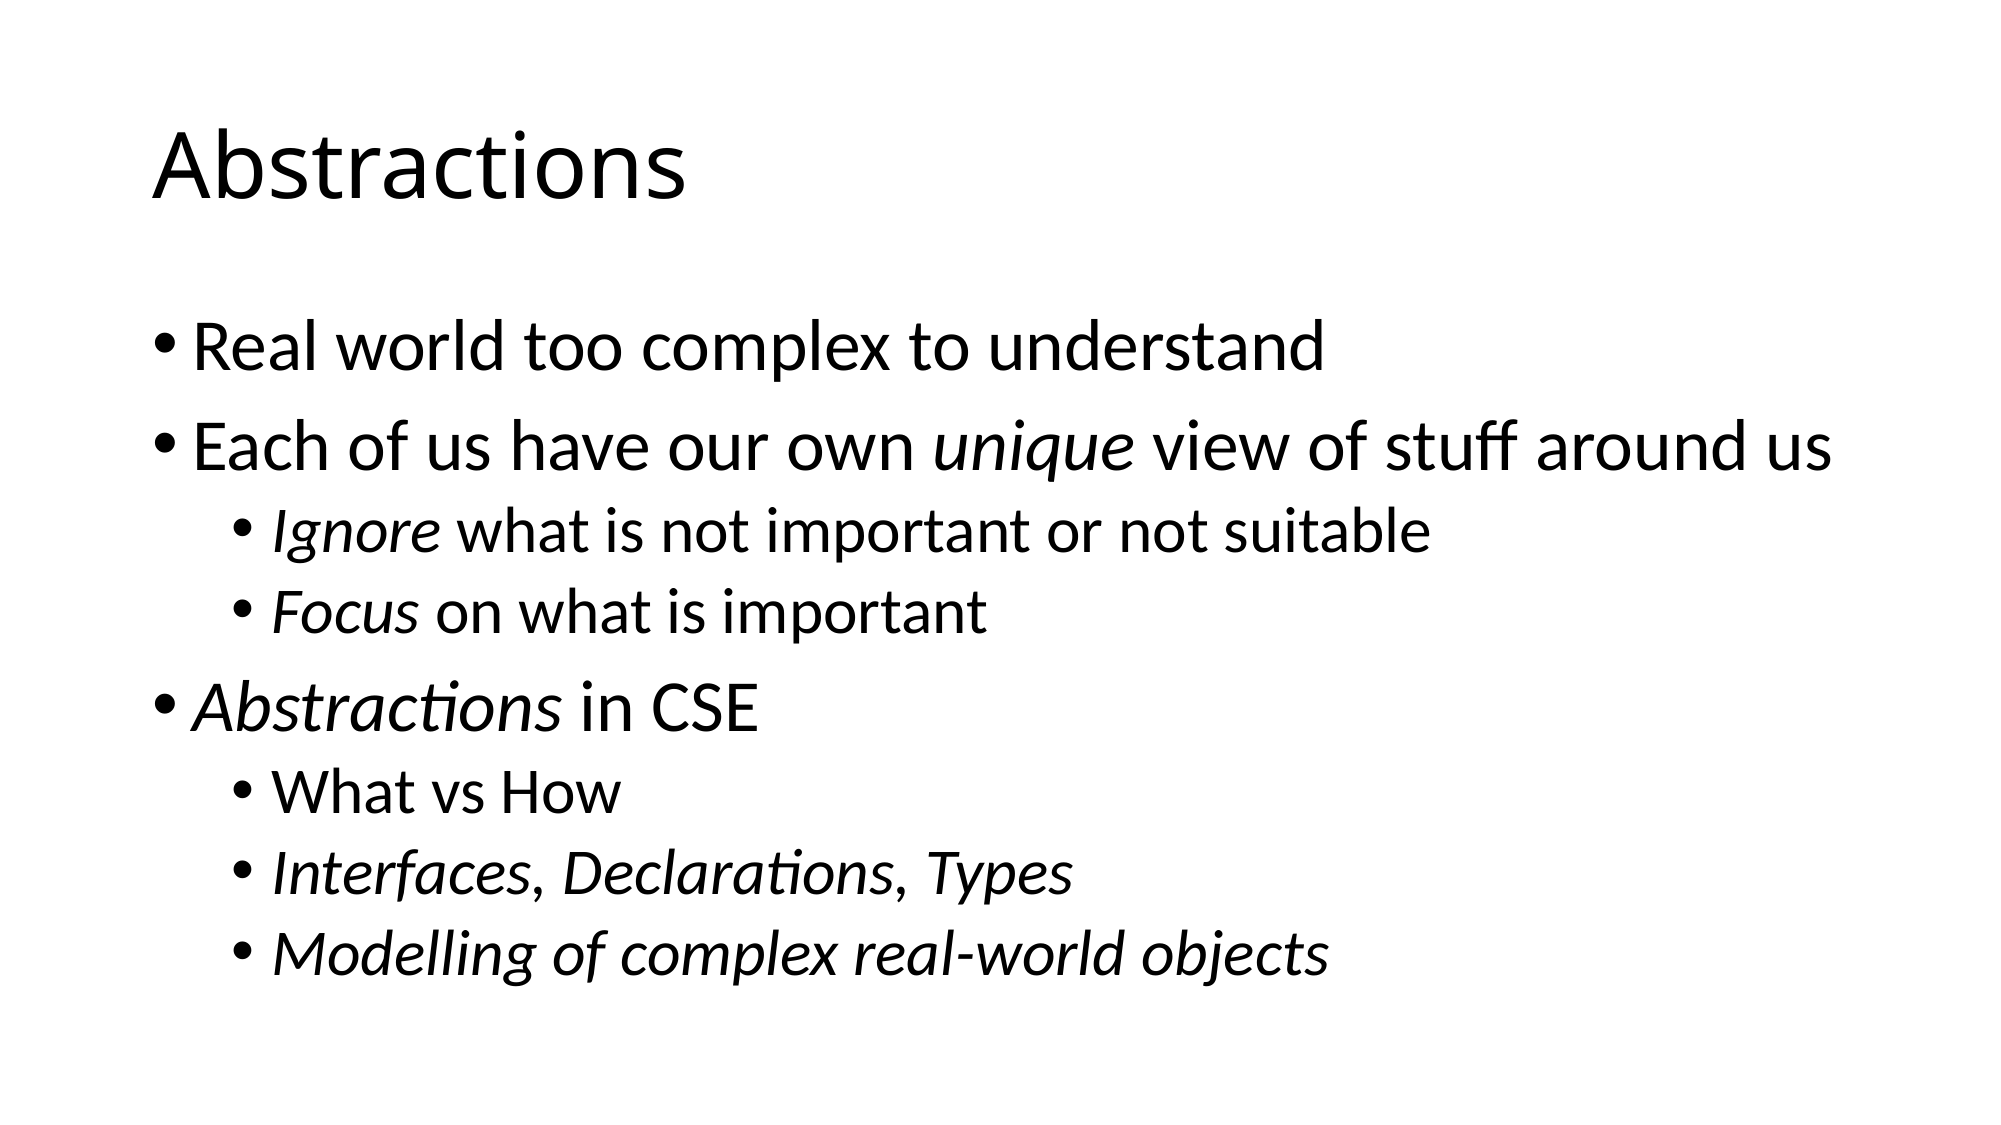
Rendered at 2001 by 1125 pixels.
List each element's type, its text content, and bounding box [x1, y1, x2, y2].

title Abstractions [137, 59, 1863, 278]
list Real world too complex to understand Each of us have our own unique view of stuff around us Ignore what is not important or not suitable Focus on what is important Abstractions in CSE What vs How Interfaces, Declarations, Types Modelling of complex real-world objects [137, 299, 1863, 1014]
